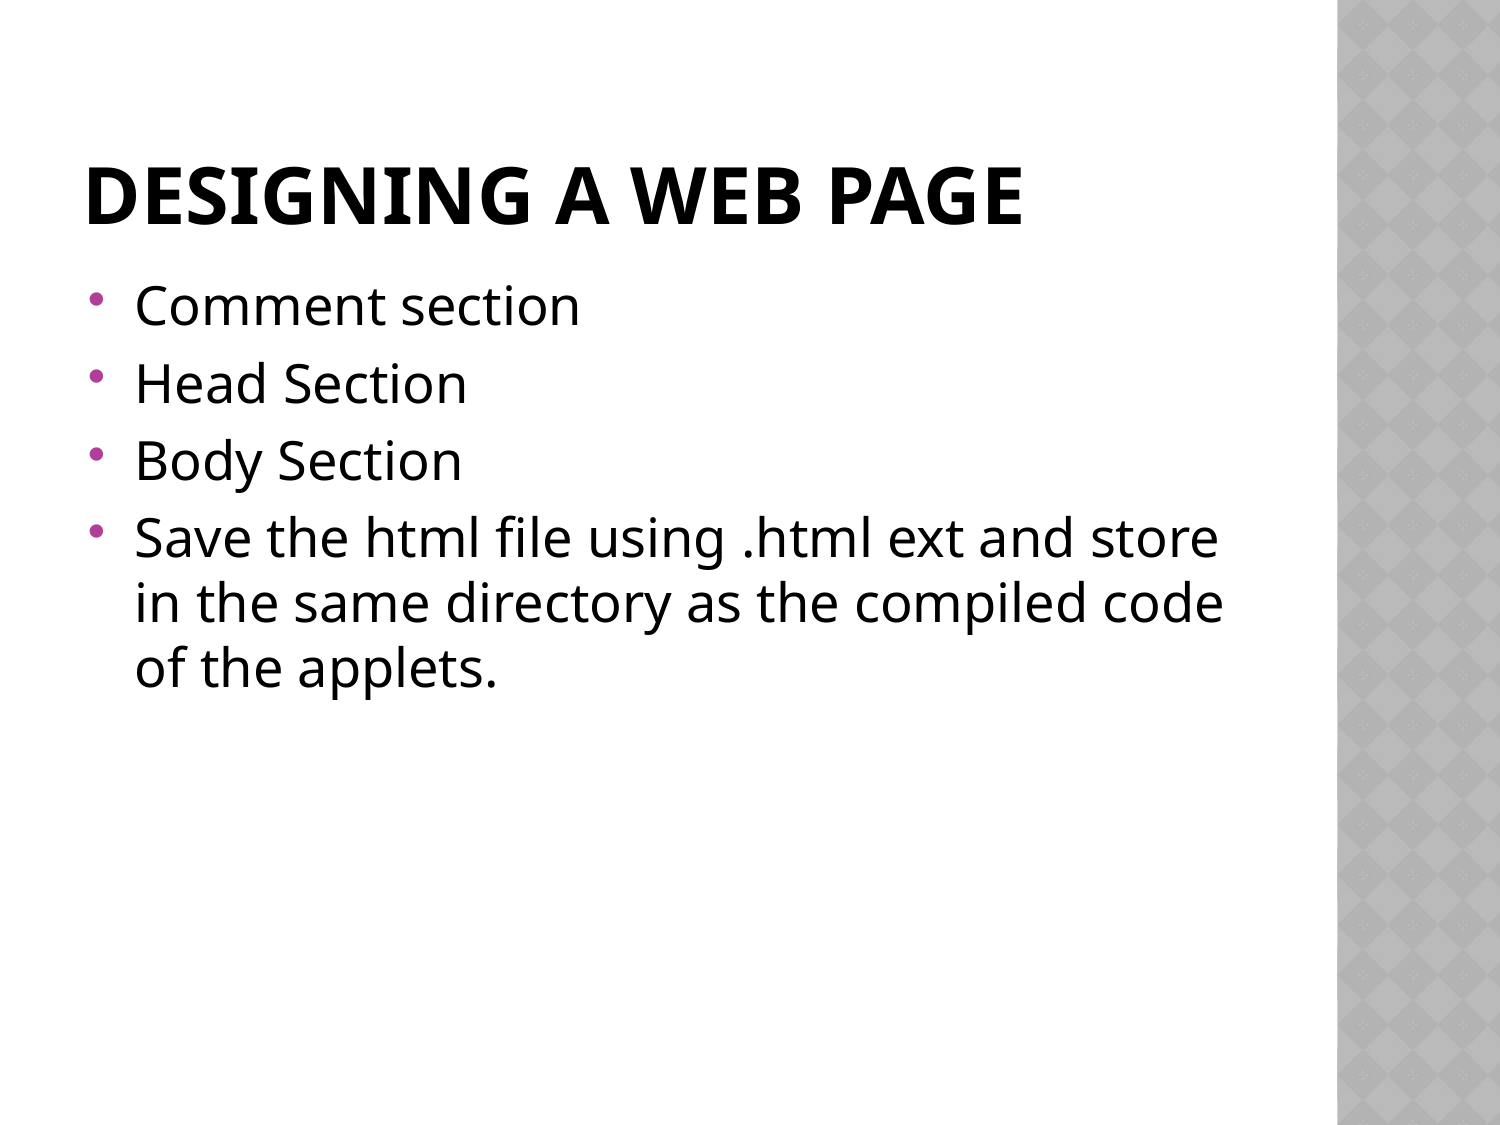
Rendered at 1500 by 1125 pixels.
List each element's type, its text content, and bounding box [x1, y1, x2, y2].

list Comment section Head Section Body Section Save the html file using .html ext and store in the same directory as the compiled code of the applets. [75, 264, 1263, 1059]
title Designing a Web Page [75, 52, 1263, 240]
